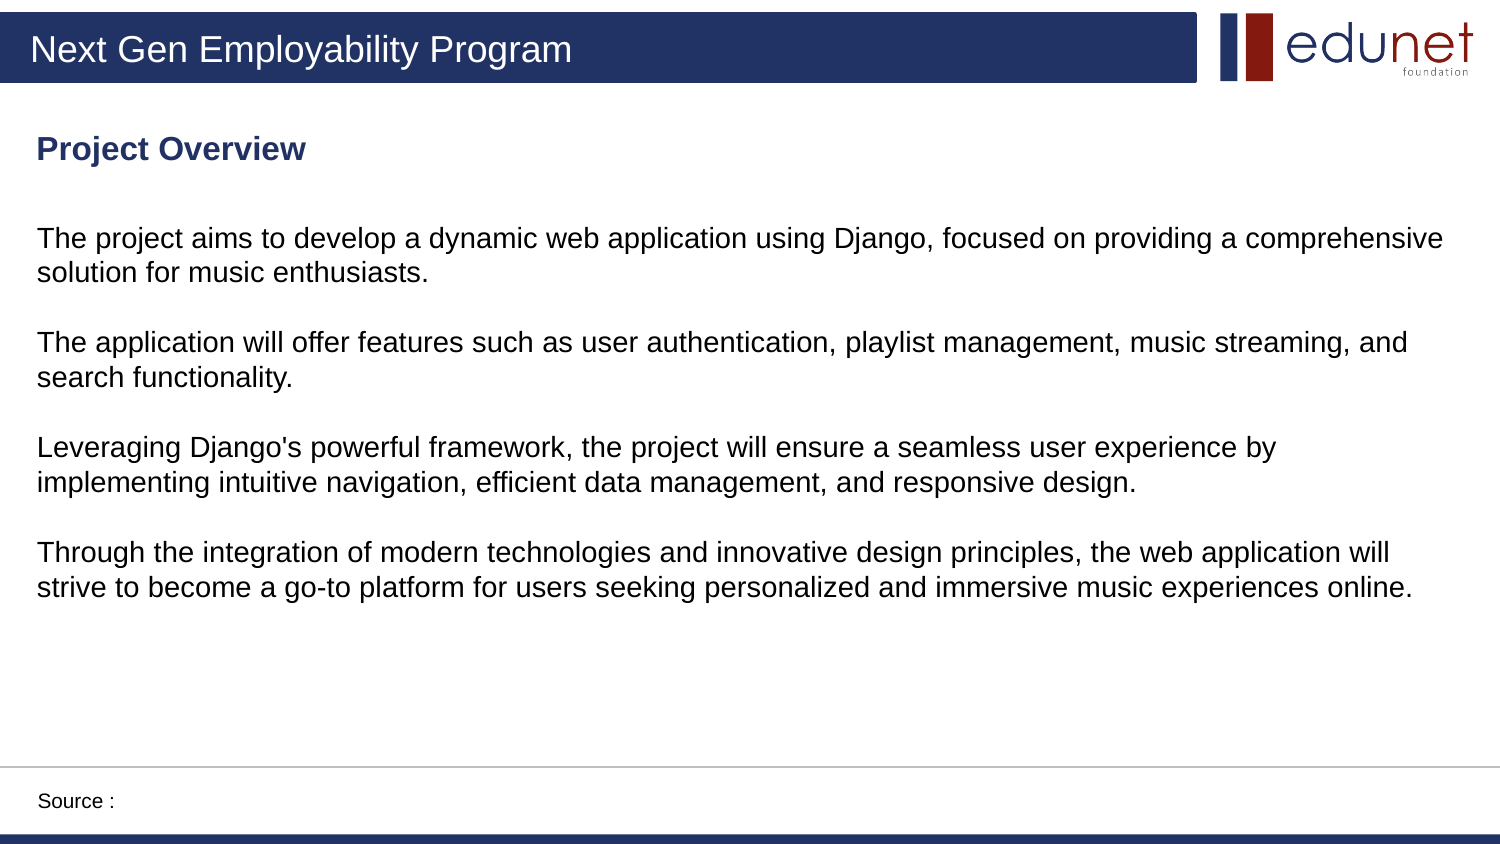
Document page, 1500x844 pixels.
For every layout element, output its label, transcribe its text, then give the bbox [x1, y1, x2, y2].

text_box Source : [22, 776, 139, 826]
picture [1279, 14, 1482, 83]
title Project Overview [21, 111, 504, 165]
text_box The project aims to develop a dynamic web application using Django, focused on providing a comprehensive solution for music enthusiasts. The application will offer features such as user authentication, playlist management, music streaming, and search functionality. Leveraging Django's powerful framework, the project will ensure a seamless user experience by implementing intuitive navigation, efficient data management, and responsive design. Through the integration of modern technologies and innovative design principles, the web application will strive to become a go-to platform for users seeking personalized and immersive music experiences online. [21, 211, 1471, 611]
